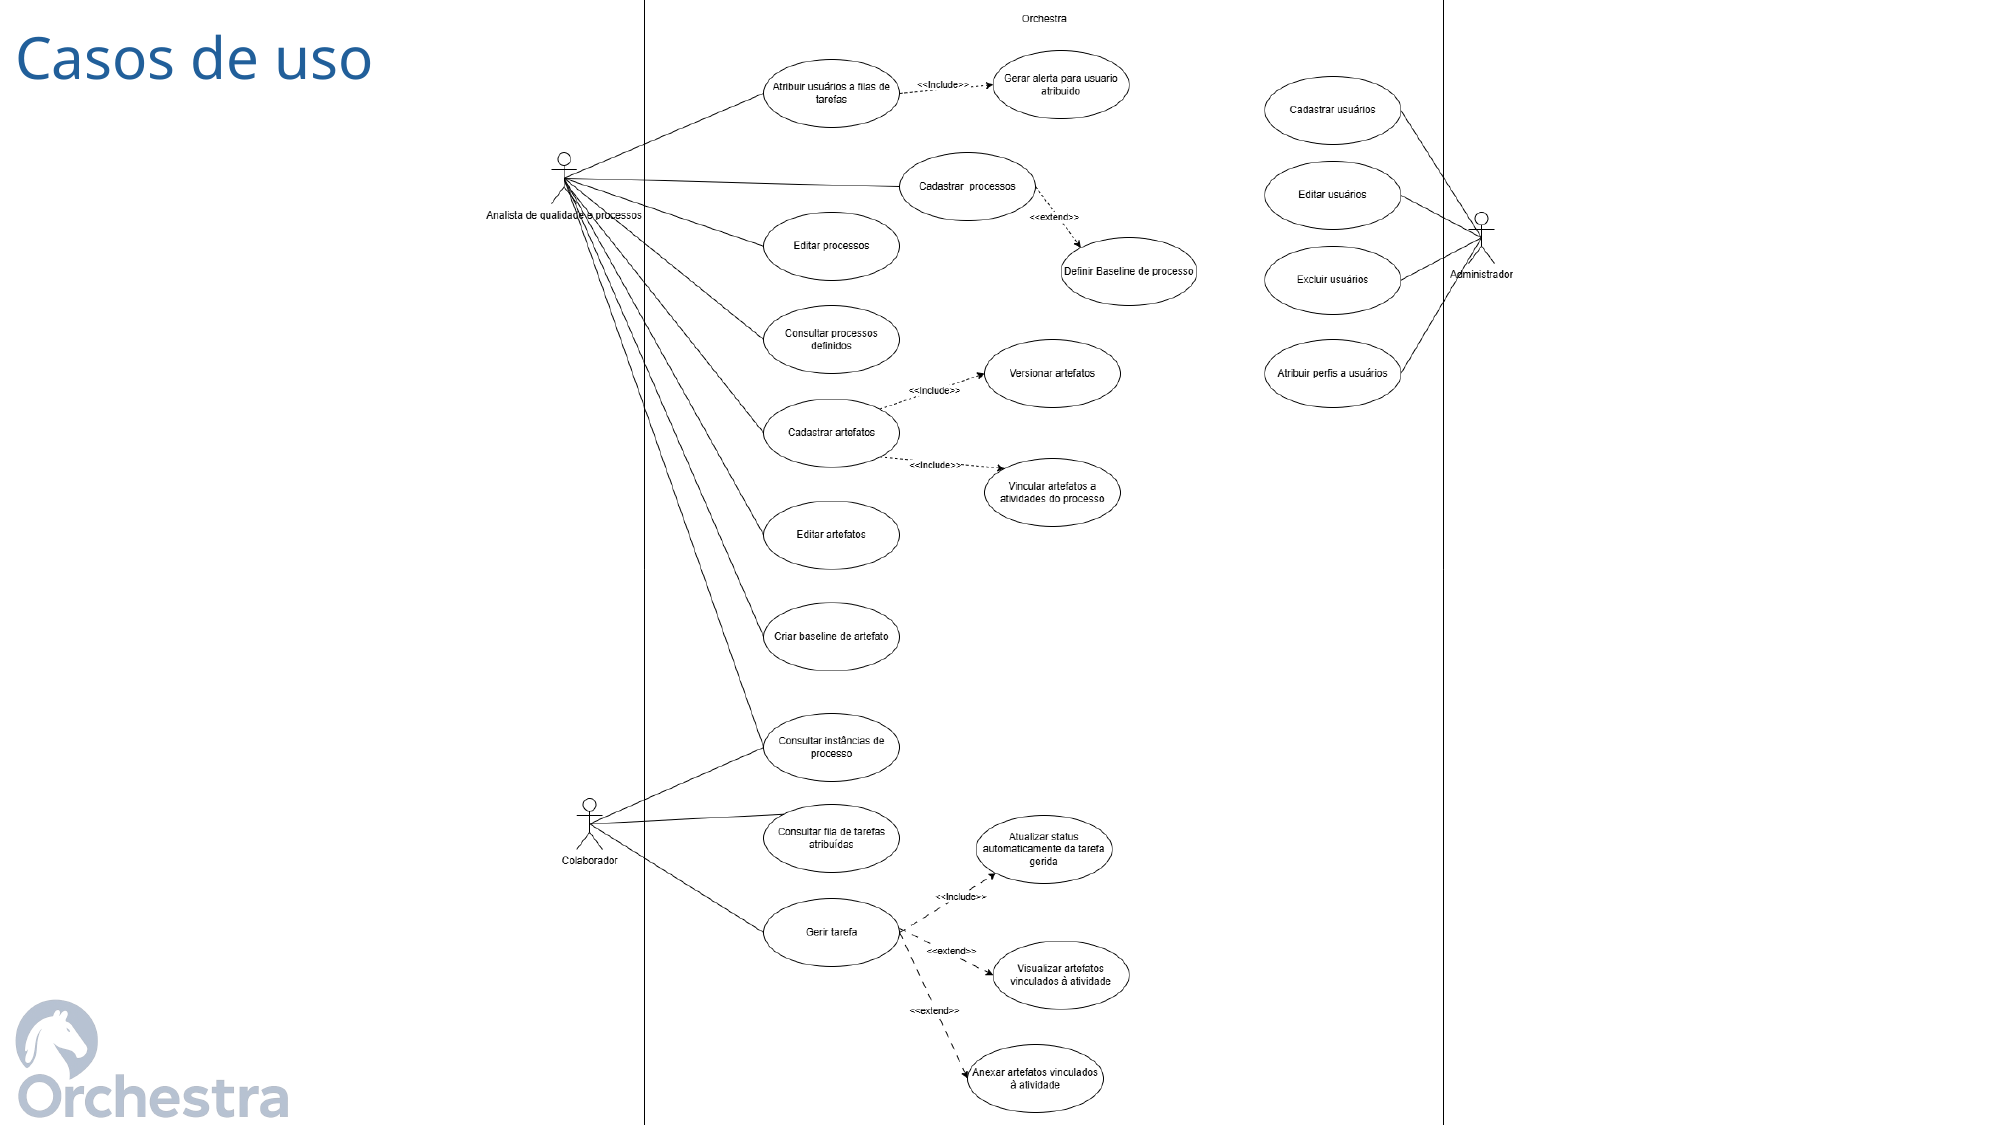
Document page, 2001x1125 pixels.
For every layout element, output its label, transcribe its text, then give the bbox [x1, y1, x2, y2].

title Casos de uso [0, 0, 486, 100]
picture [0, 912, 305, 1125]
picture [486, 0, 1514, 1125]
